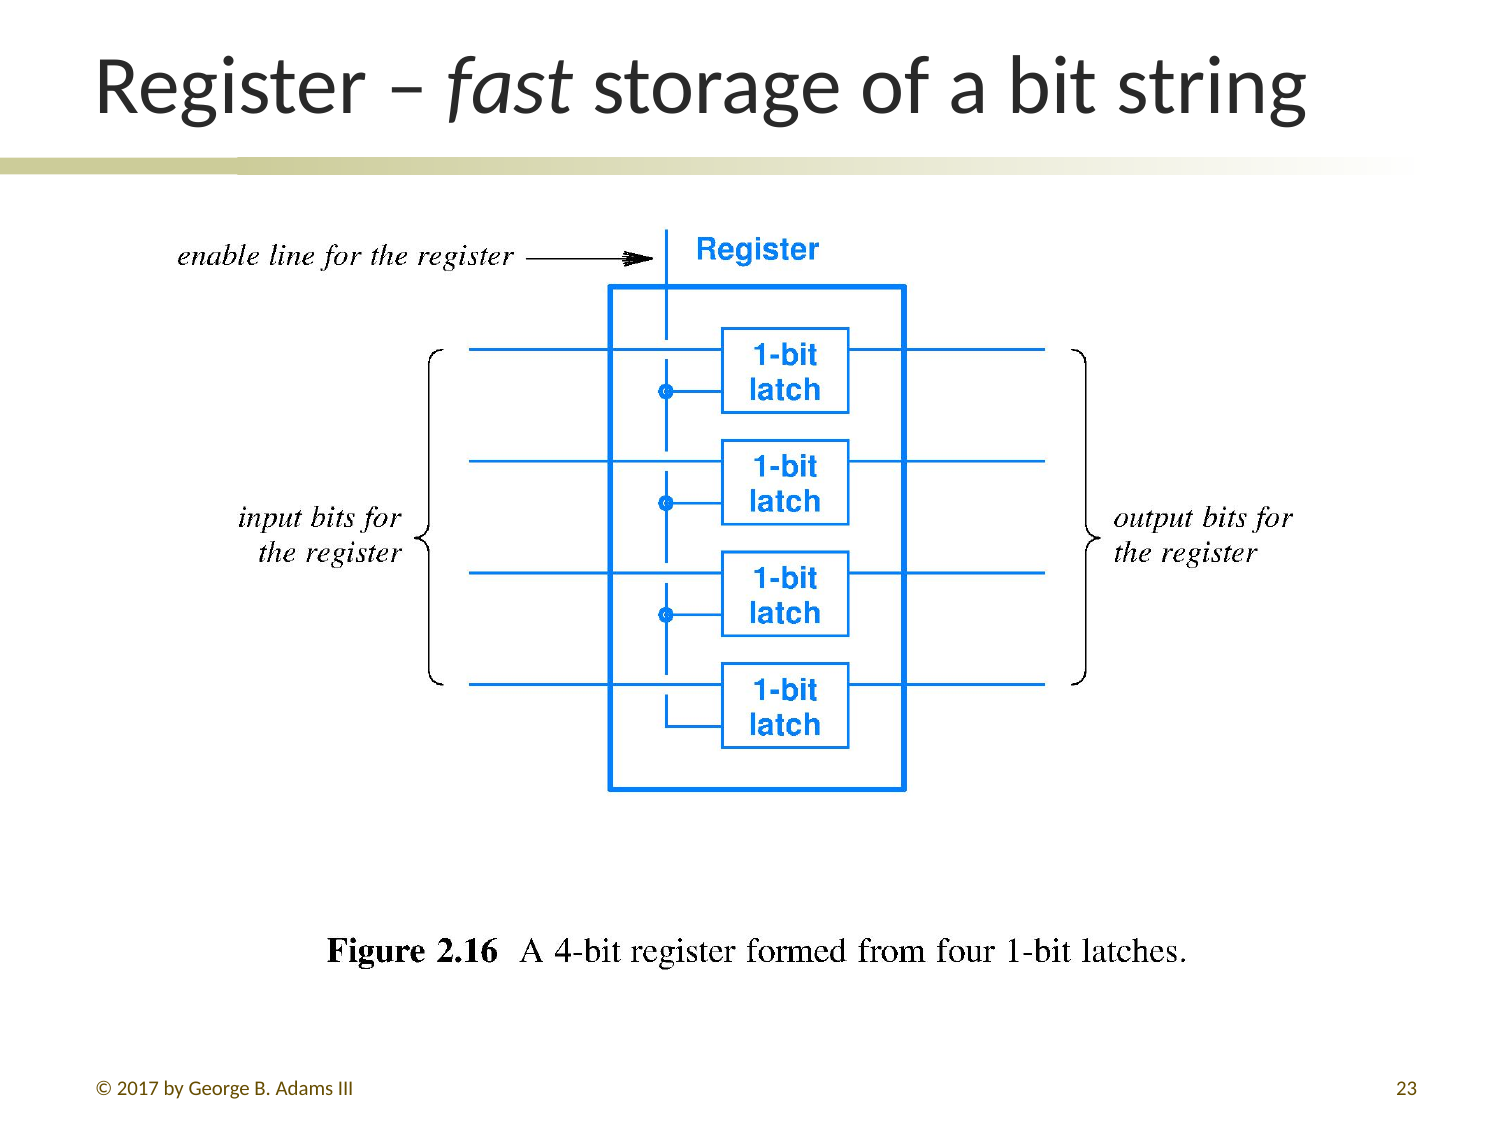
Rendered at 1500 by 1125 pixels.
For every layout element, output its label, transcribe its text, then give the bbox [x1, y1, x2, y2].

title Register – fast storage of a bit string [79, 15, 1432, 139]
slide_number © 2017 by George B. Adams III [79, 1067, 406, 1099]
slide_number 23 [1119, 1067, 1433, 1099]
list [79, 191, 1434, 1001]
